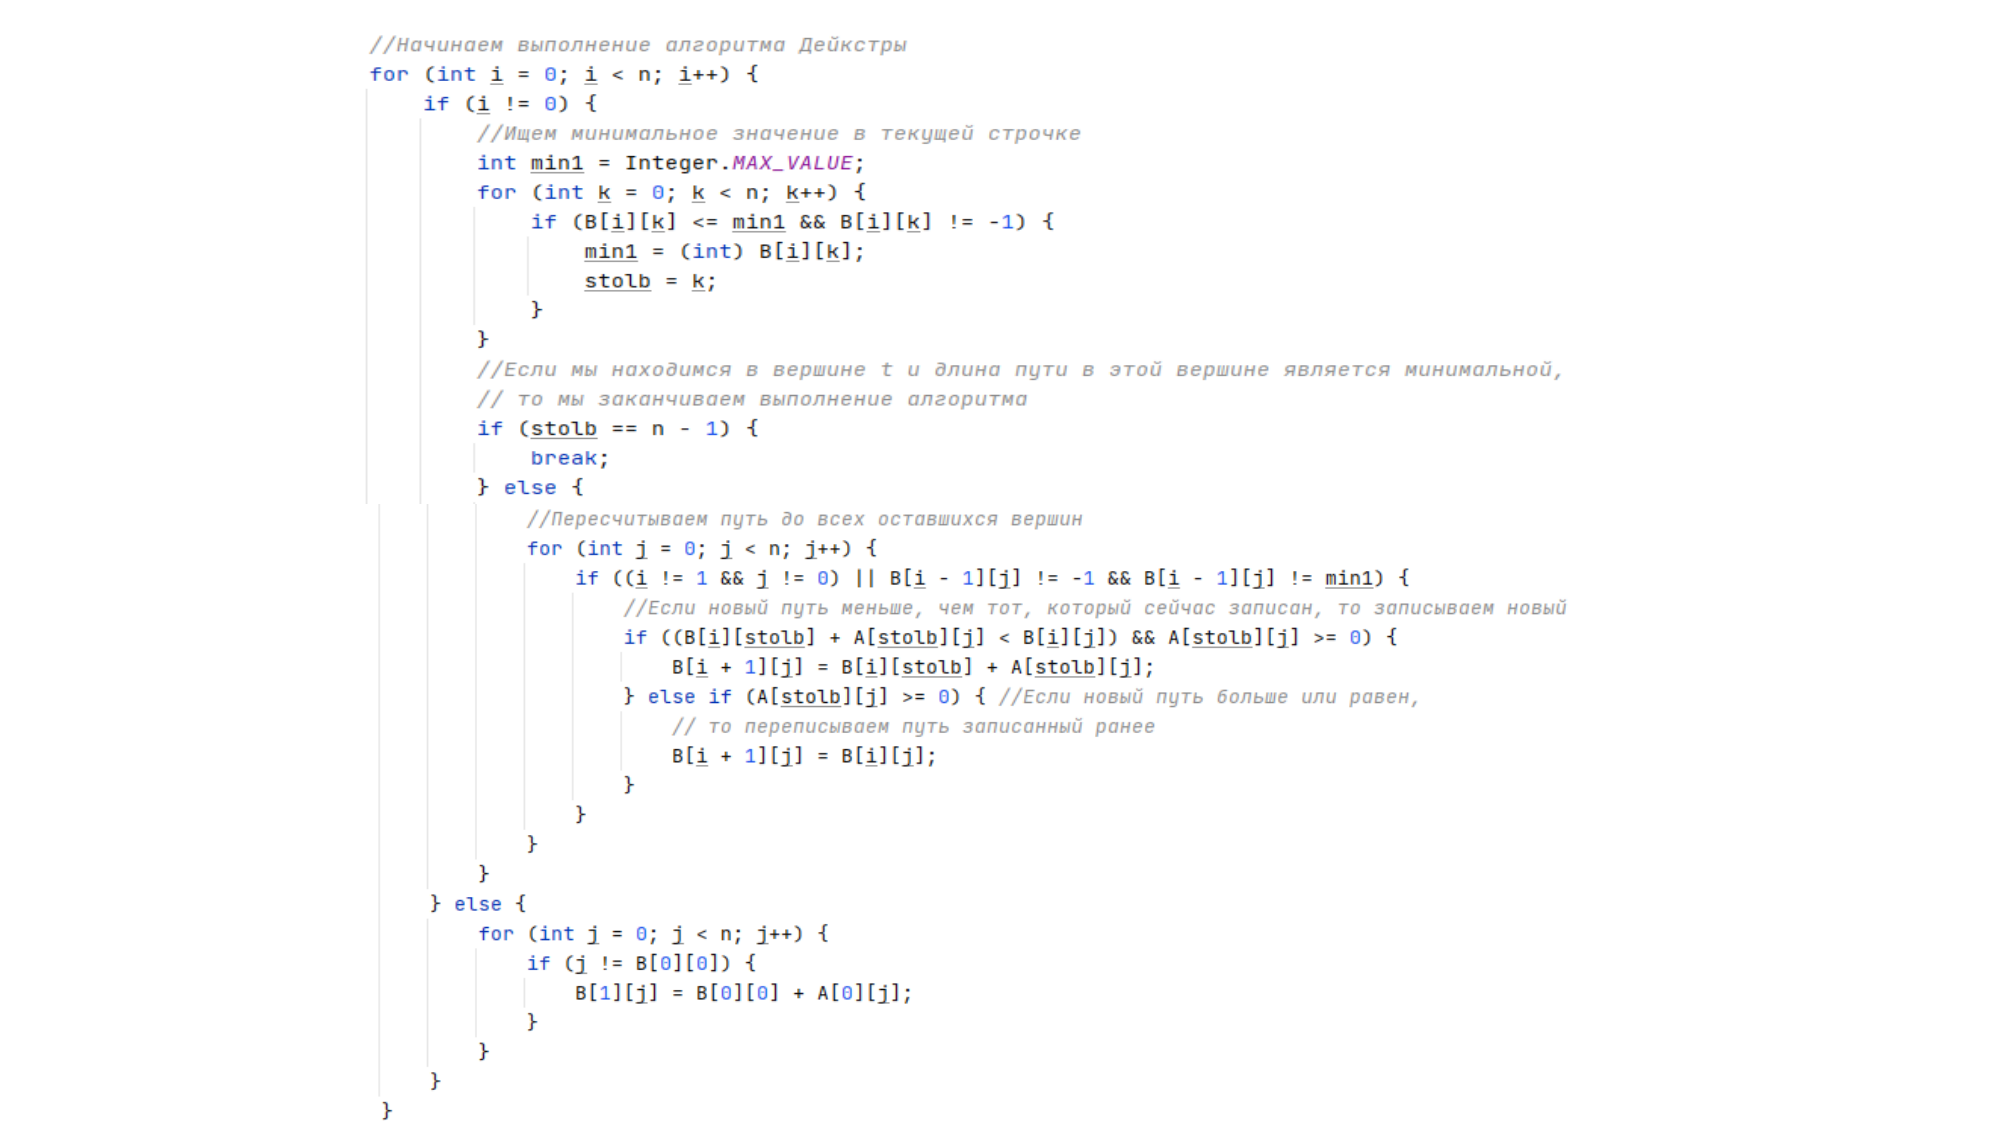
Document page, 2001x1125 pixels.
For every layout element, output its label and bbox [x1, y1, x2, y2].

picture [356, 30, 1578, 1125]
